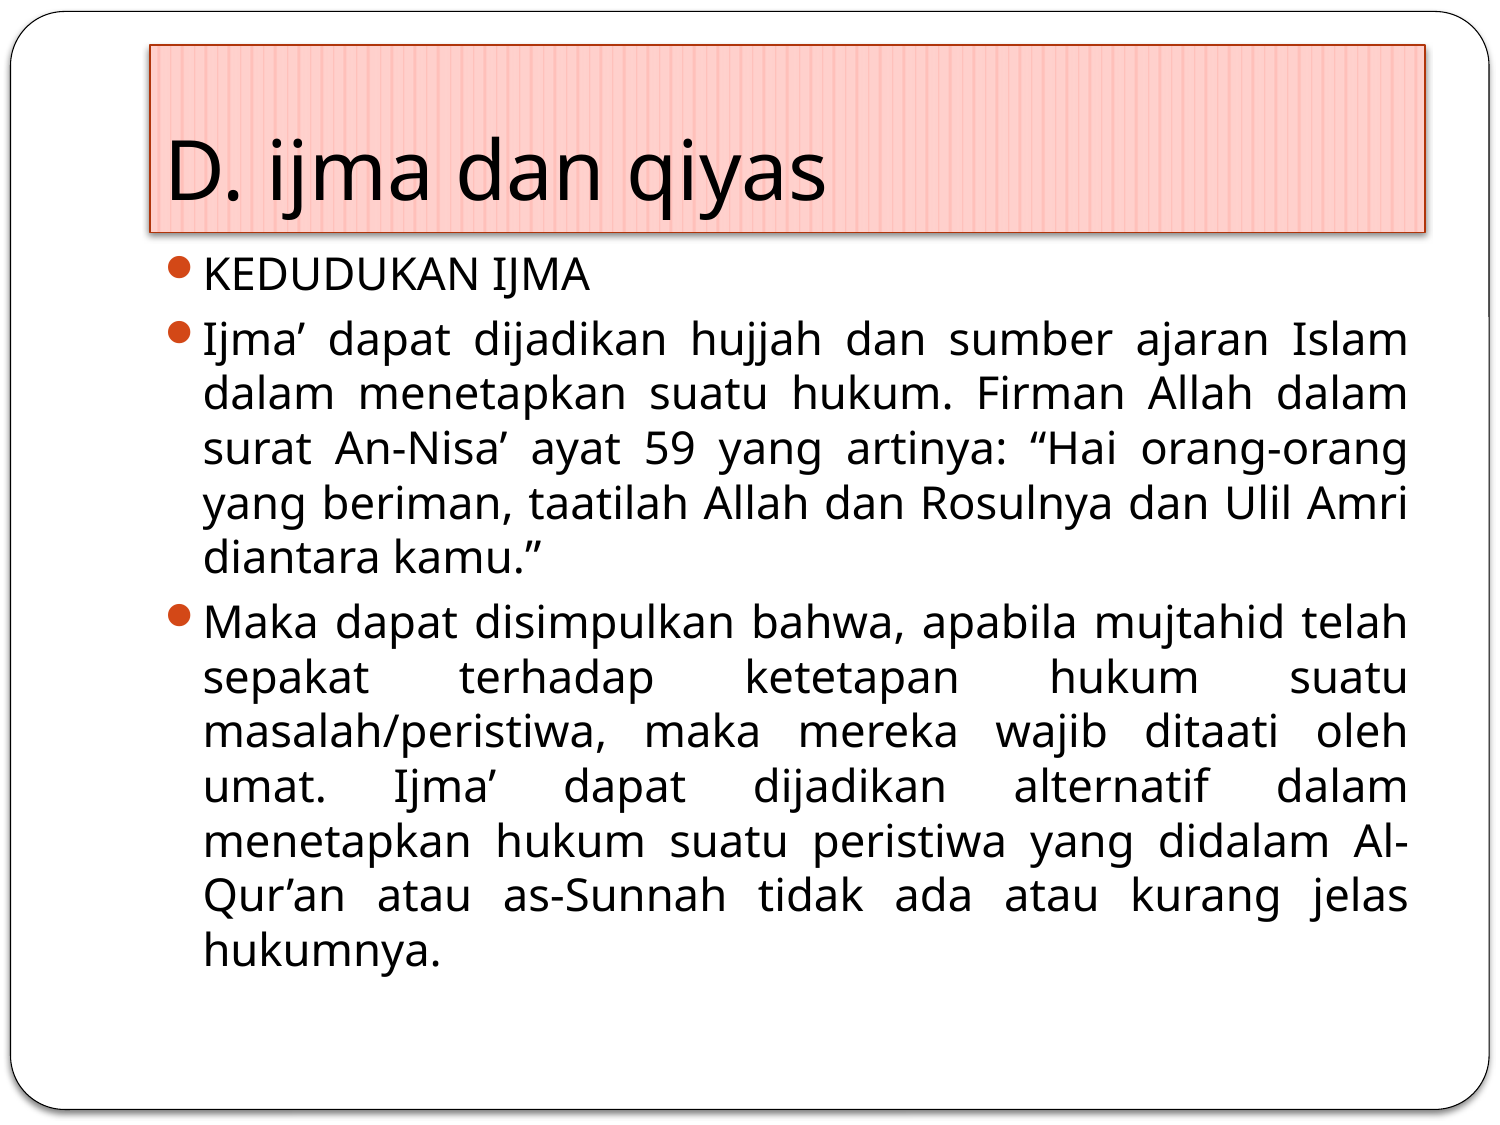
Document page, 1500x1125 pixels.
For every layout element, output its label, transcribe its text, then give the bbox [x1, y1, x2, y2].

list KEDUDUKAN IJMA Ijma’ dapat dijadikan hujjah dan sumber ajaran Islam dalam menetapkan suatu hukum. Firman Allah dalam surat An-Nisa’ ayat 59 yang artinya: “Hai orang-orang yang beriman, taatilah Allah dan Rosulnya dan Ulil Amri diantara kamu.” Maka dapat disimpulkan bahwa, apabila mujtahid telah sepakat terhadap ketetapan hukum suatu masalah/peristiwa, maka mereka wajib ditaati oleh umat. Ijma’ dapat dijadikan alternatif dalam menetapkan hukum suatu peristiwa yang didalam Al-Qur’an atau as-Sunnah tidak ada atau kurang jelas hukumnya. [150, 237, 1425, 988]
title D. ijma dan qiyas [149, 44, 1426, 233]
